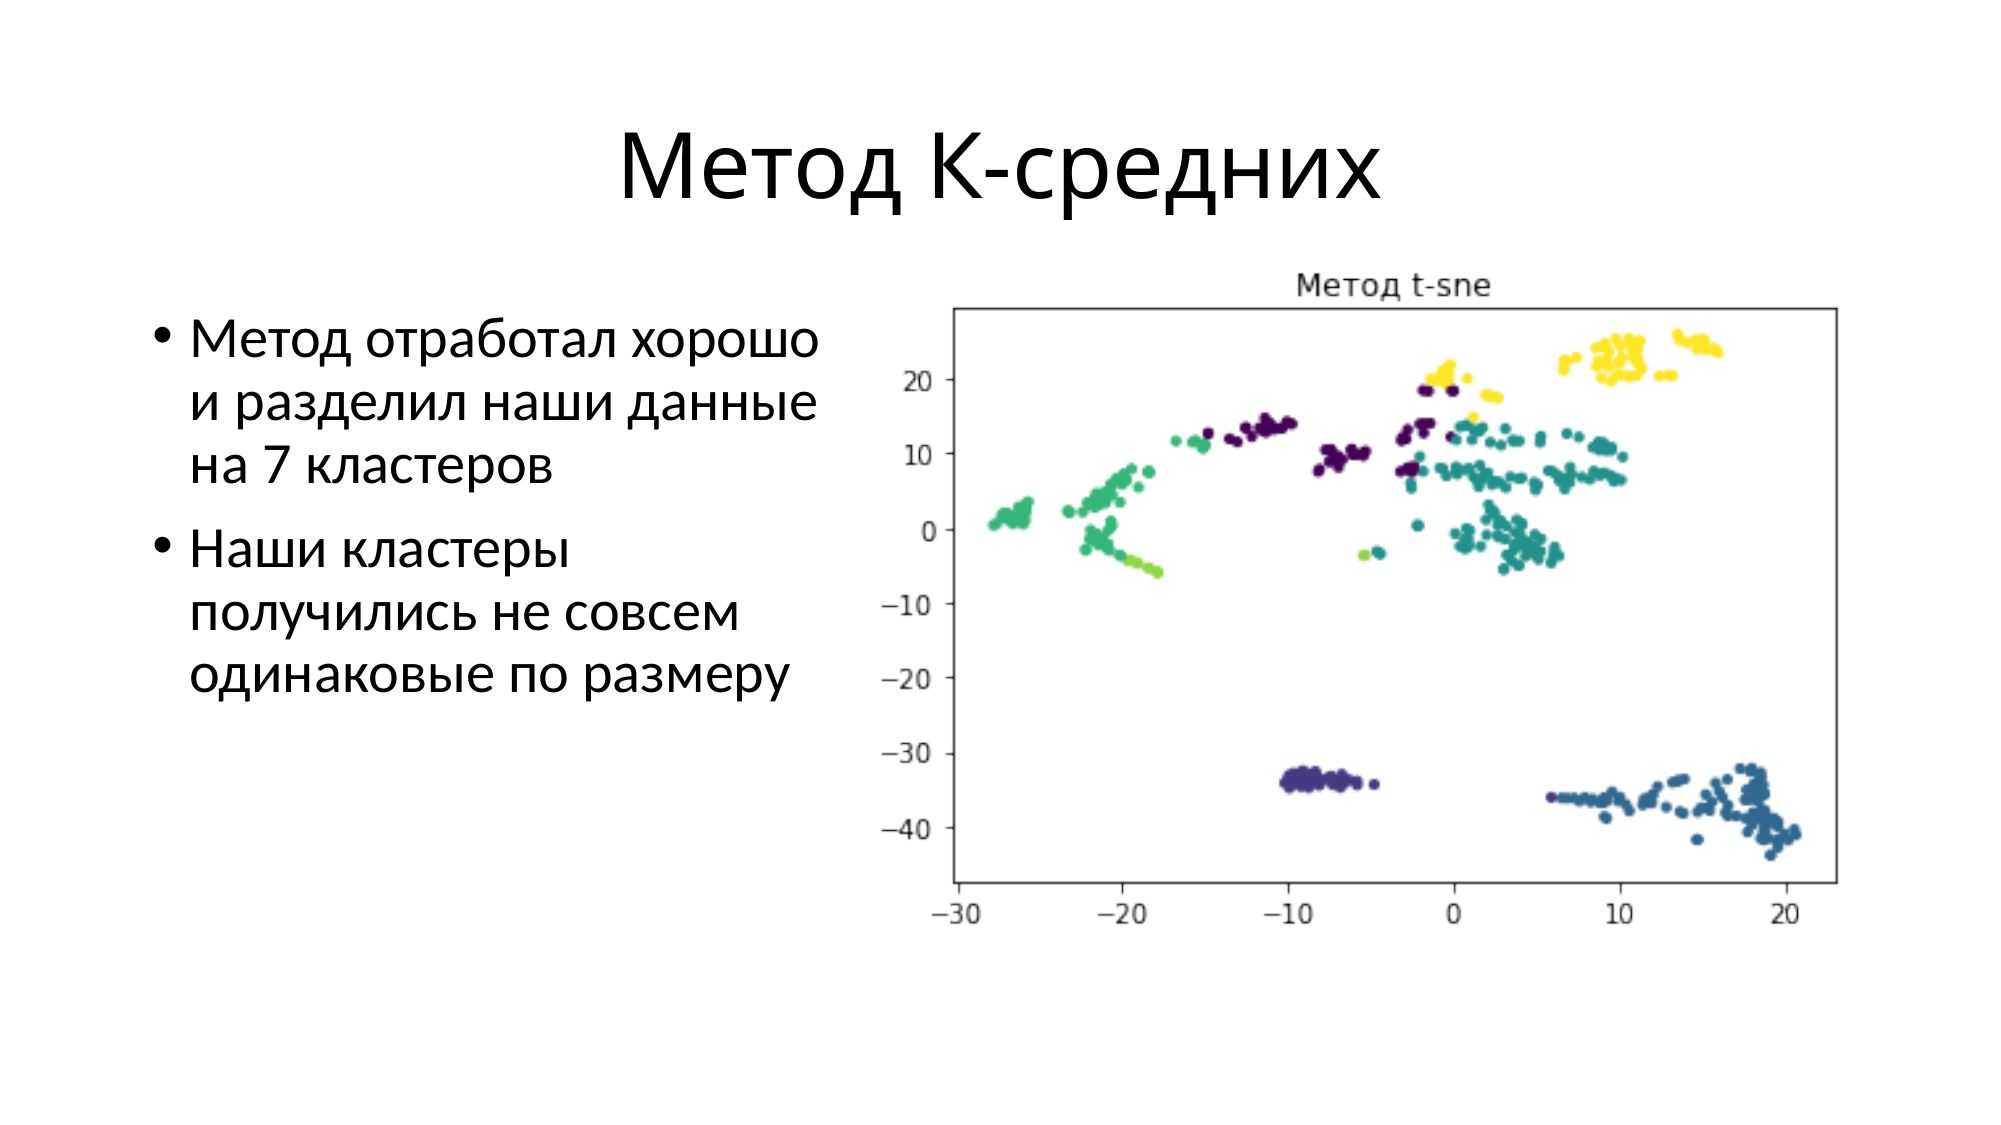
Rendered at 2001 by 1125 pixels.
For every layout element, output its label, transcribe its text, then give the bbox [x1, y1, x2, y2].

title Метод К-средних [137, 59, 1863, 278]
list Метод отработал хорошо и разделил наши данные на 7 кластеров Наши кластеры получились не совсем одинаковые по размеру [137, 299, 862, 1014]
picture [861, 250, 1855, 947]
